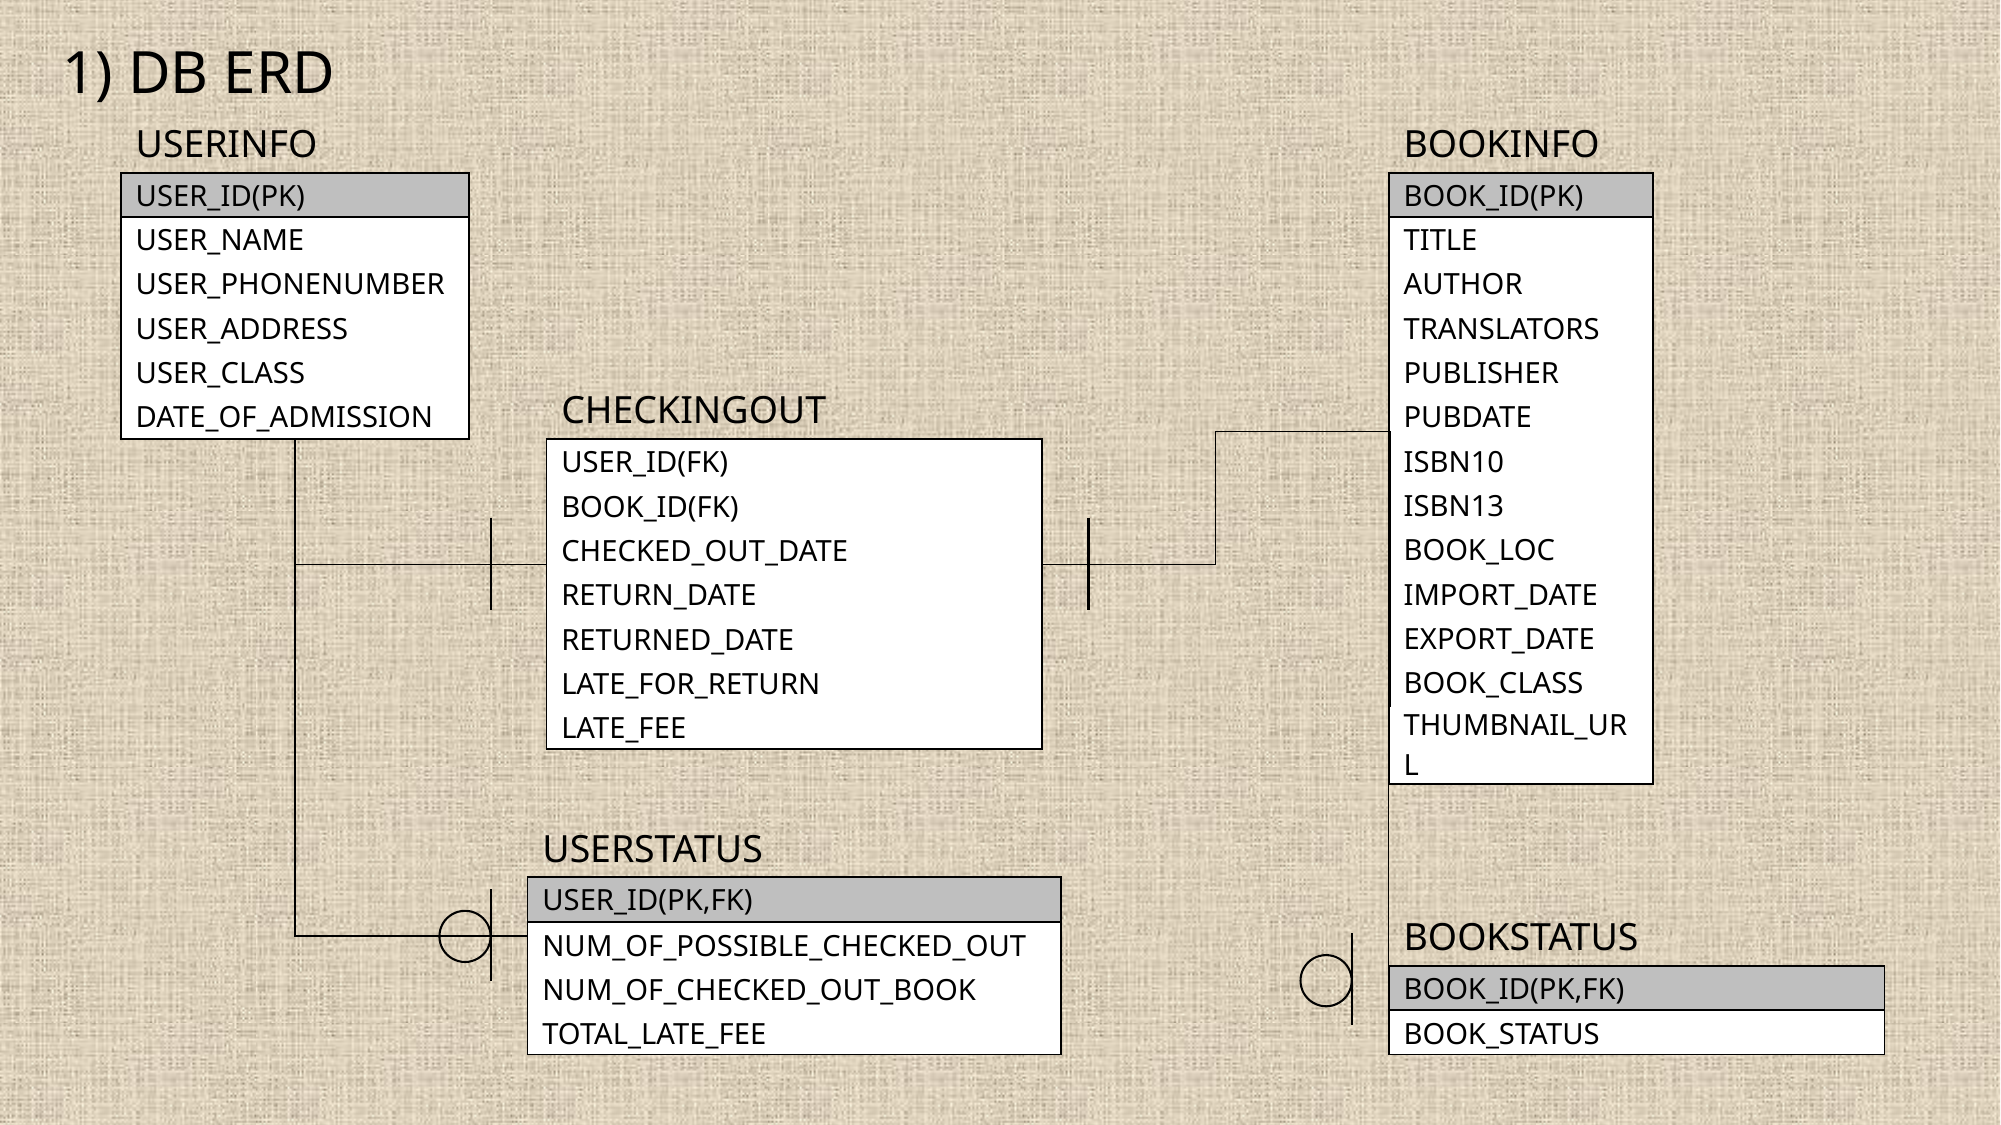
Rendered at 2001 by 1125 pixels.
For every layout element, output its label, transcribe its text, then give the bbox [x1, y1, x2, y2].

table_cell DATE_OF_ADMISSION [122, 394, 357, 438]
text_box [1299, 954, 1351, 1008]
table_cell BOOK_ID(FK) [547, 483, 1041, 527]
table_cell BOOK_LOC [1391, 527, 1652, 572]
table_cell USER_PHONENUMBER [122, 262, 468, 306]
table_cell PUBDATE [1390, 394, 1652, 439]
table_cell NUM_OF_POSSIBLE_CHECKED_OUT [528, 923, 1060, 966]
table_cell USER_ADDRESS [122, 306, 468, 350]
text_box 1) DB ERD [47, 28, 351, 113]
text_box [162, 571, 660, 804]
table_cell TOTAL_LATE_FEE [528, 1010, 1060, 1054]
table_header CHECKINGOUT [546, 380, 1042, 438]
table_cell CHECKED_OUT_DATE [547, 527, 1041, 572]
table_cell USER_ID(PK) [122, 174, 468, 216]
table_cell TITLE [1390, 218, 1652, 262]
table_cell NUM_OF_CHECKED_OUT_BOOK [528, 966, 1060, 1010]
table_cell RETURNED_DATE [660, 616, 1041, 660]
table_cell LATE_FEE [660, 704, 1041, 748]
table_header BOOKINFO [1389, 114, 1653, 172]
table_header USERINFO [121, 114, 469, 172]
table_cell USER_ID(FK) [547, 440, 1041, 483]
table_header BOOKSTATUS [1391, 907, 1885, 965]
table_cell ISBN10 [1391, 439, 1652, 483]
table_cell ISBN13 [1391, 483, 1652, 527]
table_cell USER_ID(PK,FK) [528, 878, 1060, 921]
table_cell LATE_FOR_RETURN [660, 660, 1041, 704]
table_cell TRANSLATORS [1390, 306, 1652, 350]
text_box [438, 937, 490, 964]
table_header USERSTATUS [528, 818, 1061, 876]
table_cell EXPORT_DATE [1391, 616, 1652, 660]
picture [0, 0, 2001, 1125]
table_cell THUMBNAIL_URL [1391, 704, 1652, 783]
table_cell PUBLISHER [1390, 350, 1652, 394]
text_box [1042, 431, 1388, 565]
table_cell BOOK_STATUS [1390, 1011, 1884, 1054]
text_box [438, 909, 490, 935]
table_cell BOOK_CLASS [1391, 660, 1652, 704]
table_cell USER_NAME [122, 218, 468, 262]
table_cell RETURN_DATE [660, 572, 1041, 616]
table_cell IMPORT_DATE [1391, 572, 1652, 616]
table_cell AUTHOR [1390, 262, 1652, 306]
table_cell BOOK_ID(PK) [1390, 174, 1652, 216]
table_cell BOOK_ID(PK,FK) [1390, 967, 1884, 1009]
table_cell USER_CLASS [122, 350, 468, 394]
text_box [357, 375, 484, 628]
